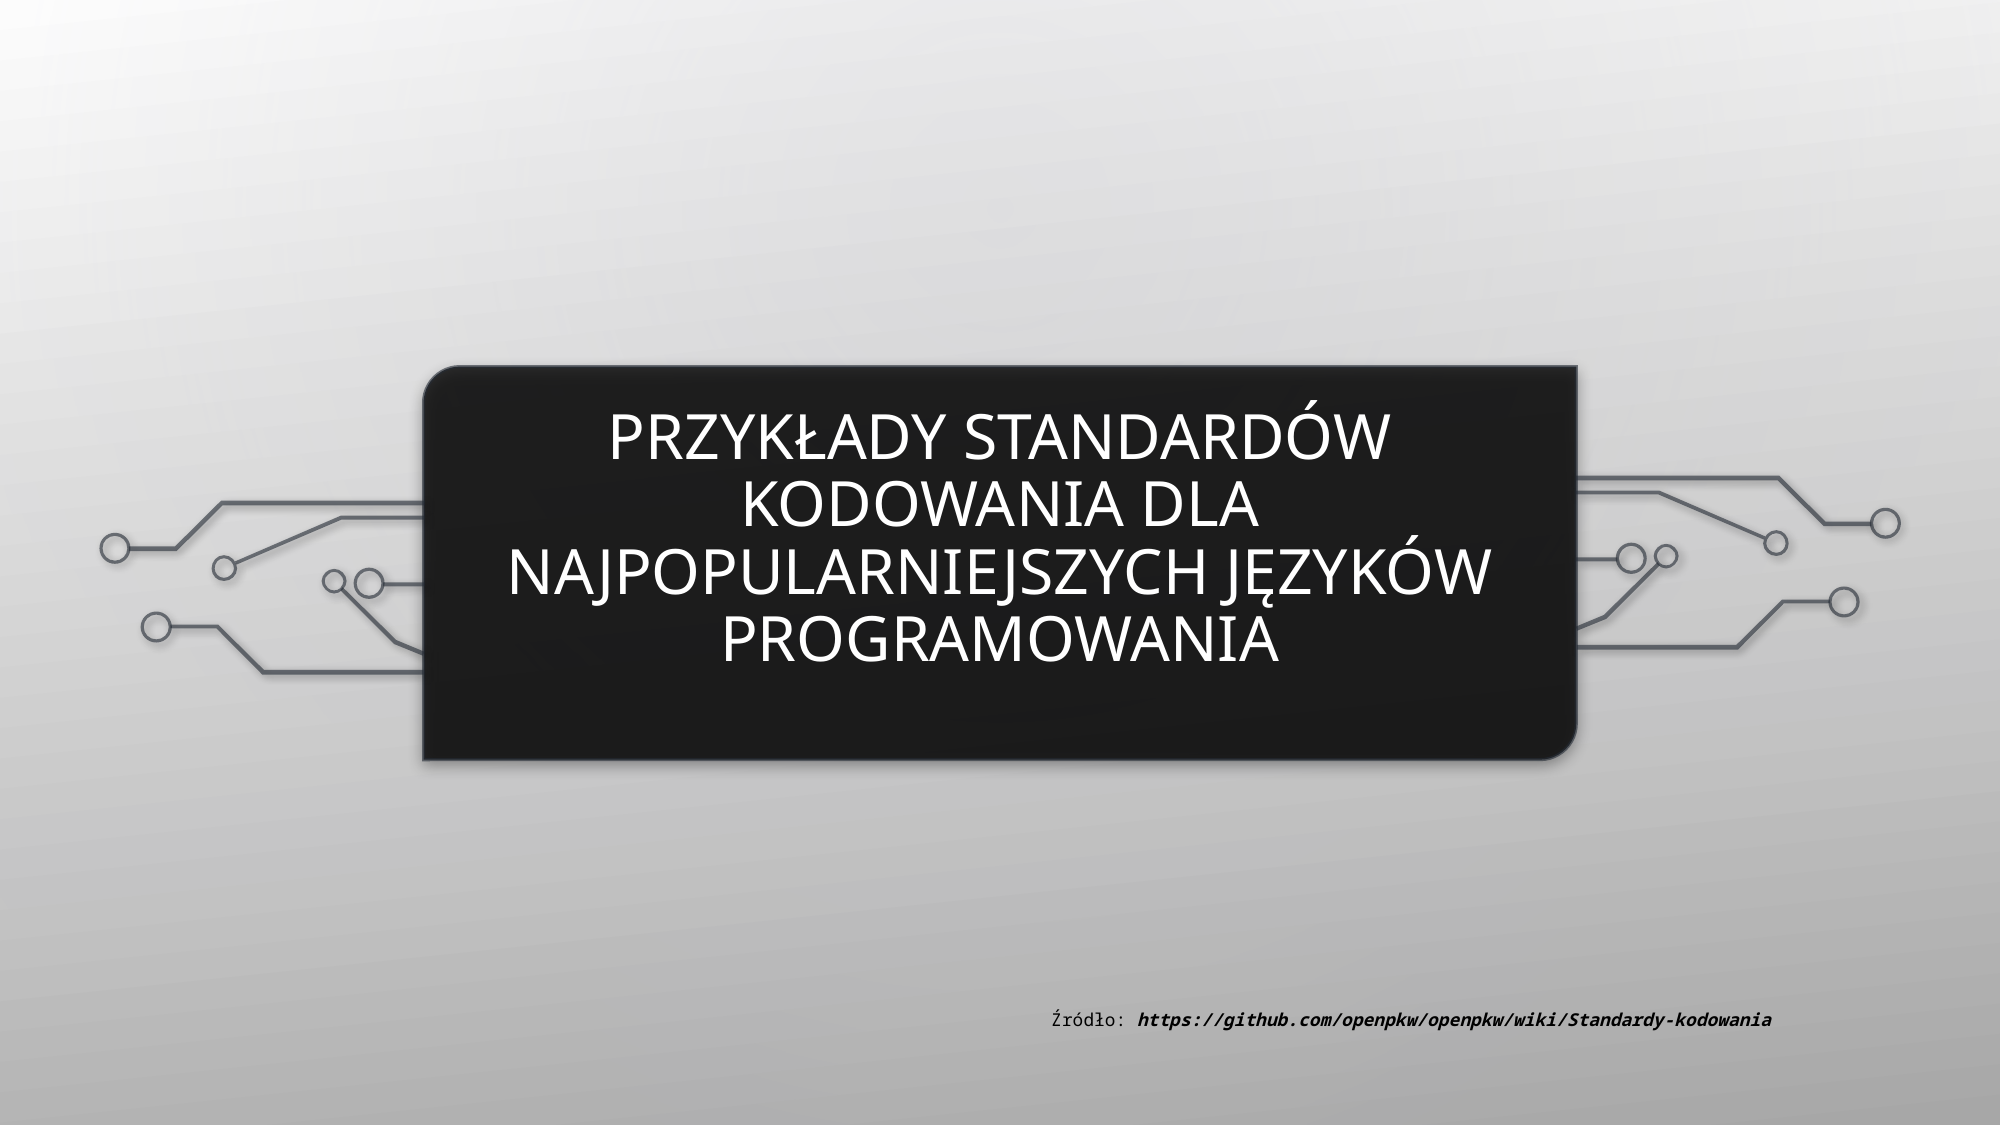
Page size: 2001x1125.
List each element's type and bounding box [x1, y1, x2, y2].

text_box [0, 0, 2000, 1125]
text_box [99, 475, 1902, 675]
